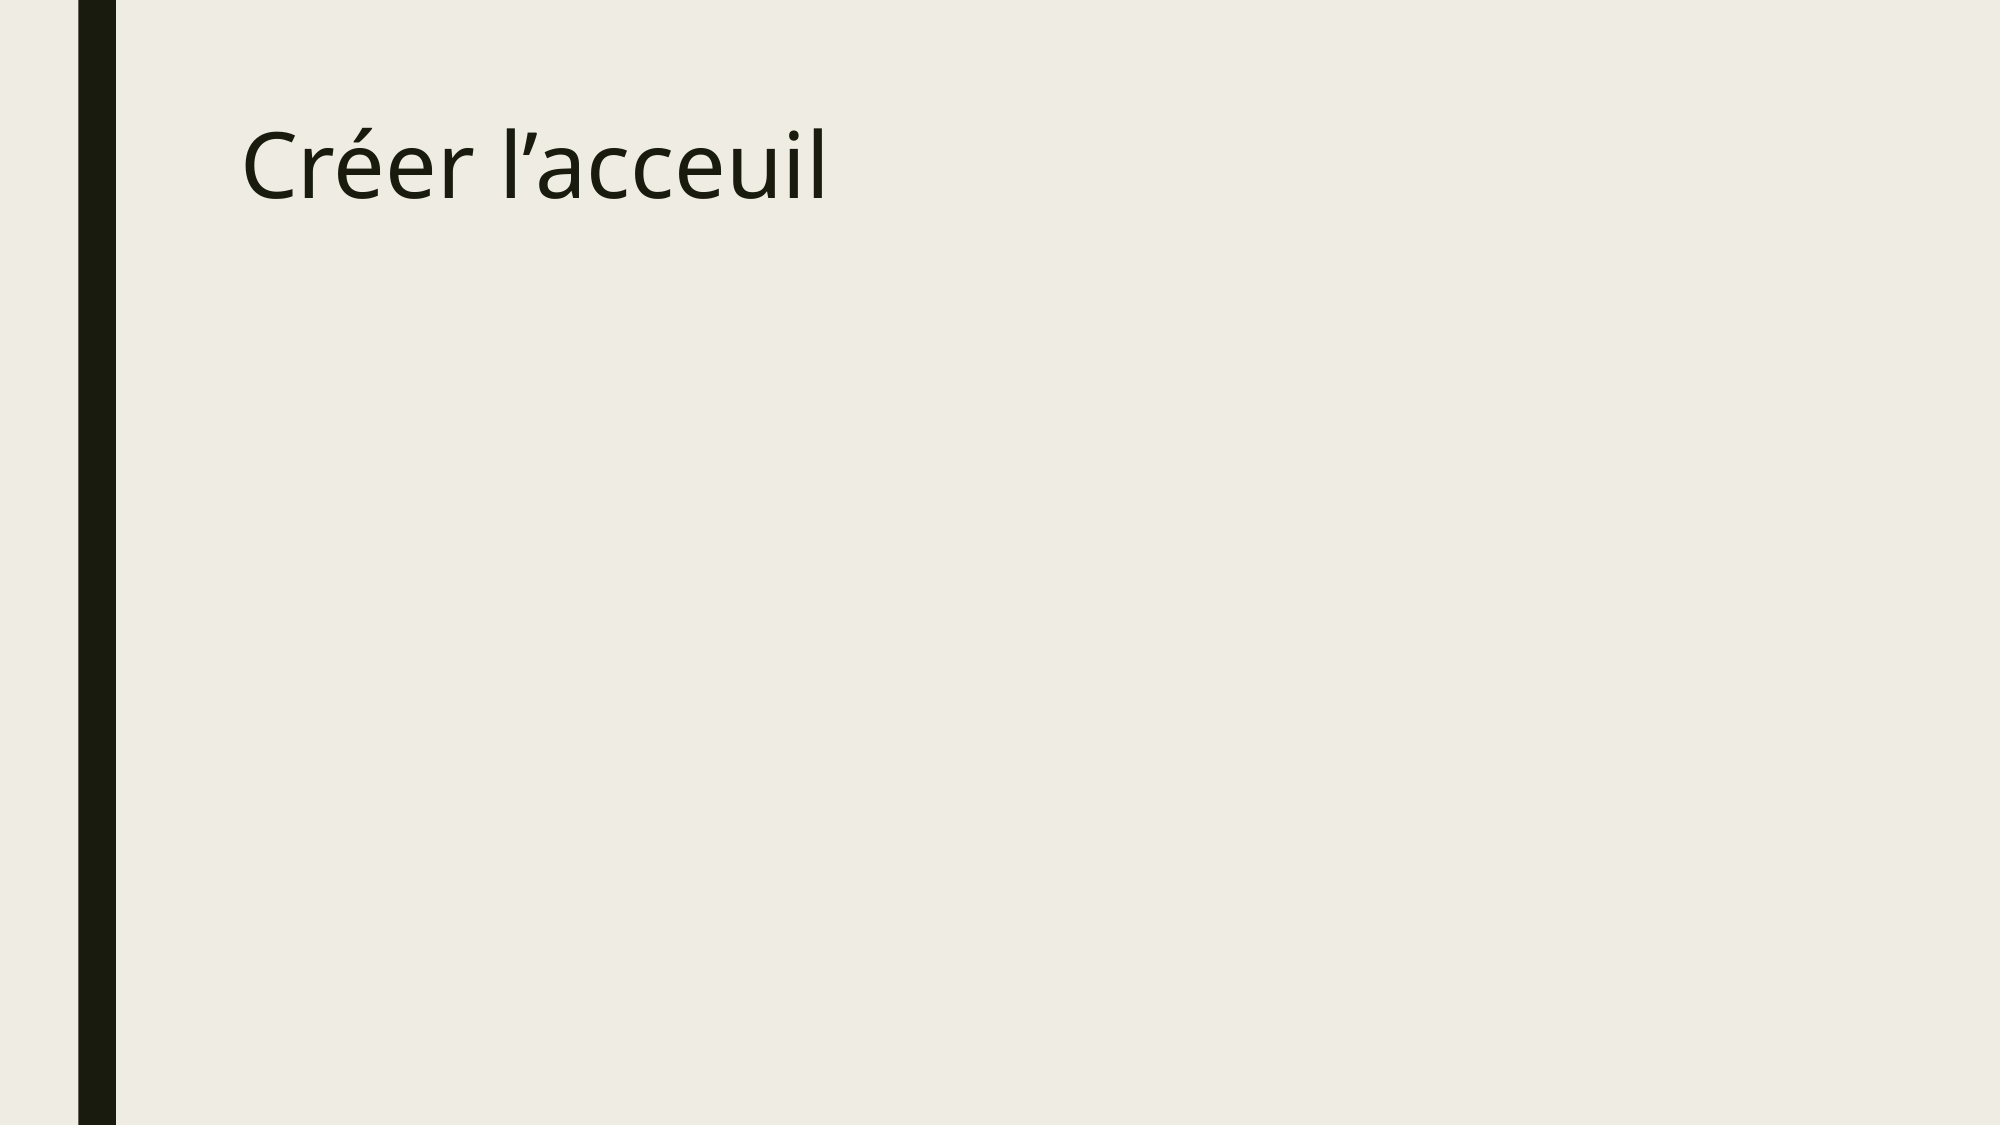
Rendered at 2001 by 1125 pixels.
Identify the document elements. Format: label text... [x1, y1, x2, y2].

title Créer l’acceuil [225, 112, 1800, 357]
